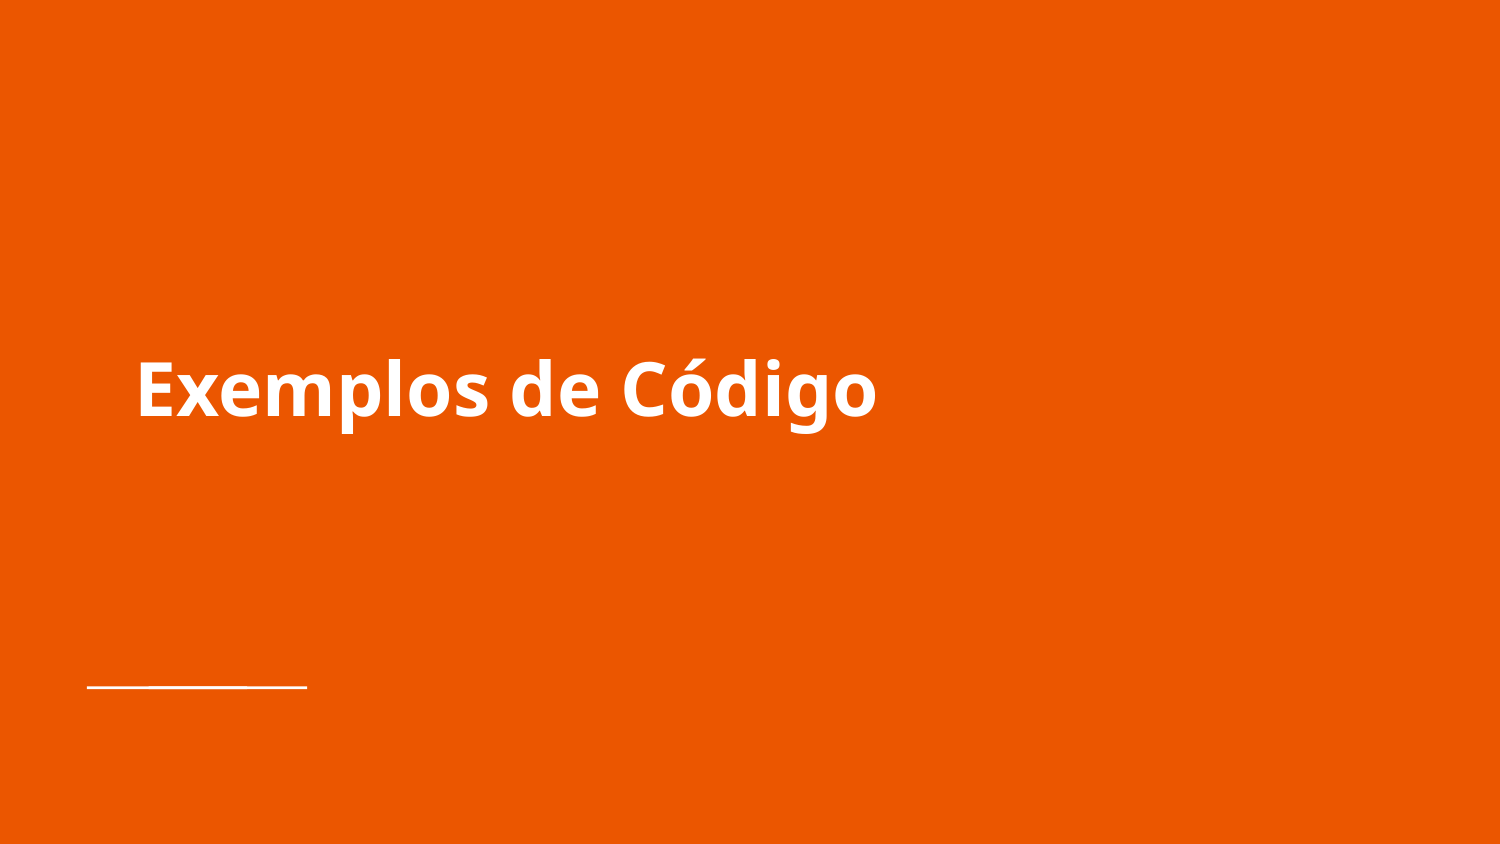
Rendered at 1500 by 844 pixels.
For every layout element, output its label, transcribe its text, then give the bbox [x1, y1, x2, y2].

title Exemplos de Código [119, 141, 1272, 632]
